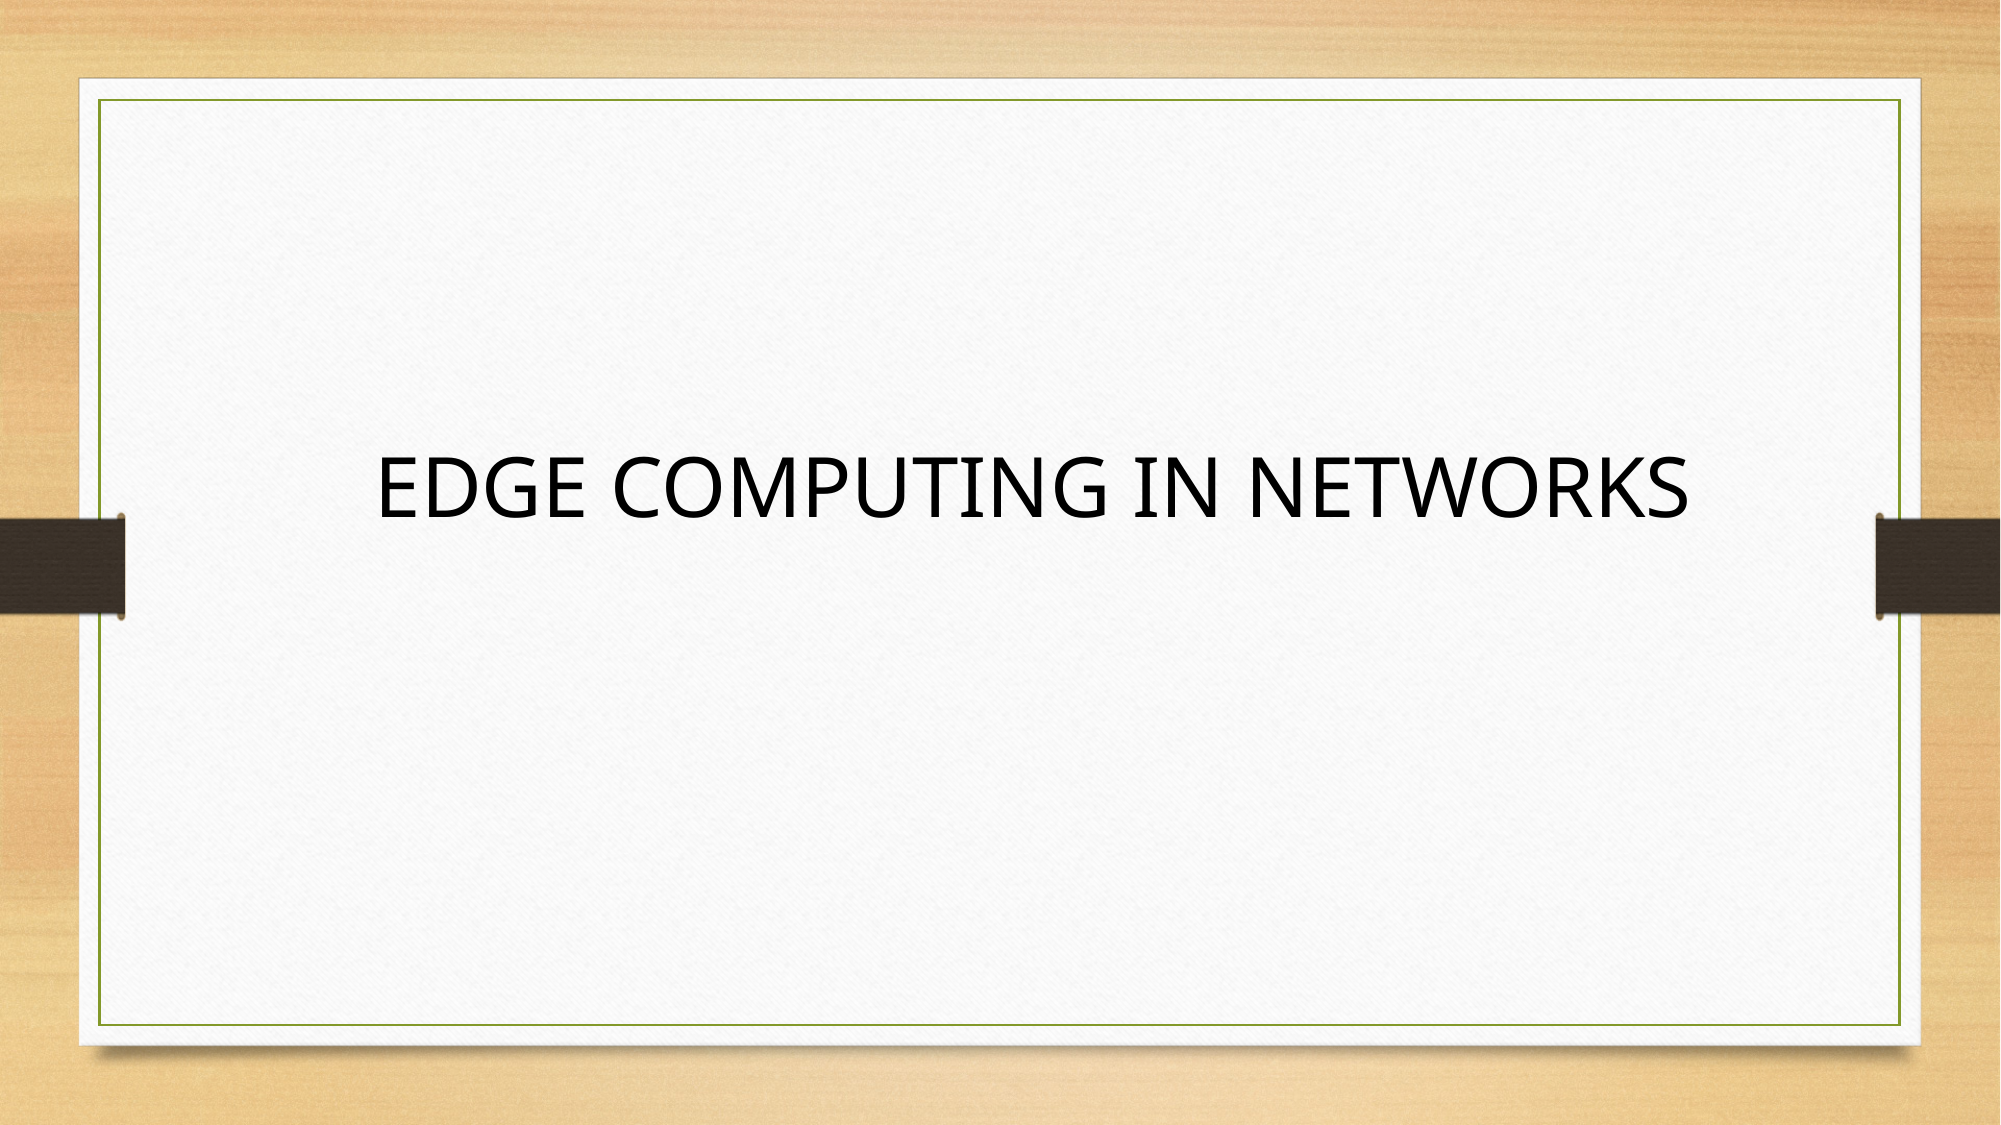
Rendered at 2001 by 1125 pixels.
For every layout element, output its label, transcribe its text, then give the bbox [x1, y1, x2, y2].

picture [0, 0, 2001, 1125]
text_box EDGE COMPUTING IN NETWORKS [359, 426, 2000, 542]
